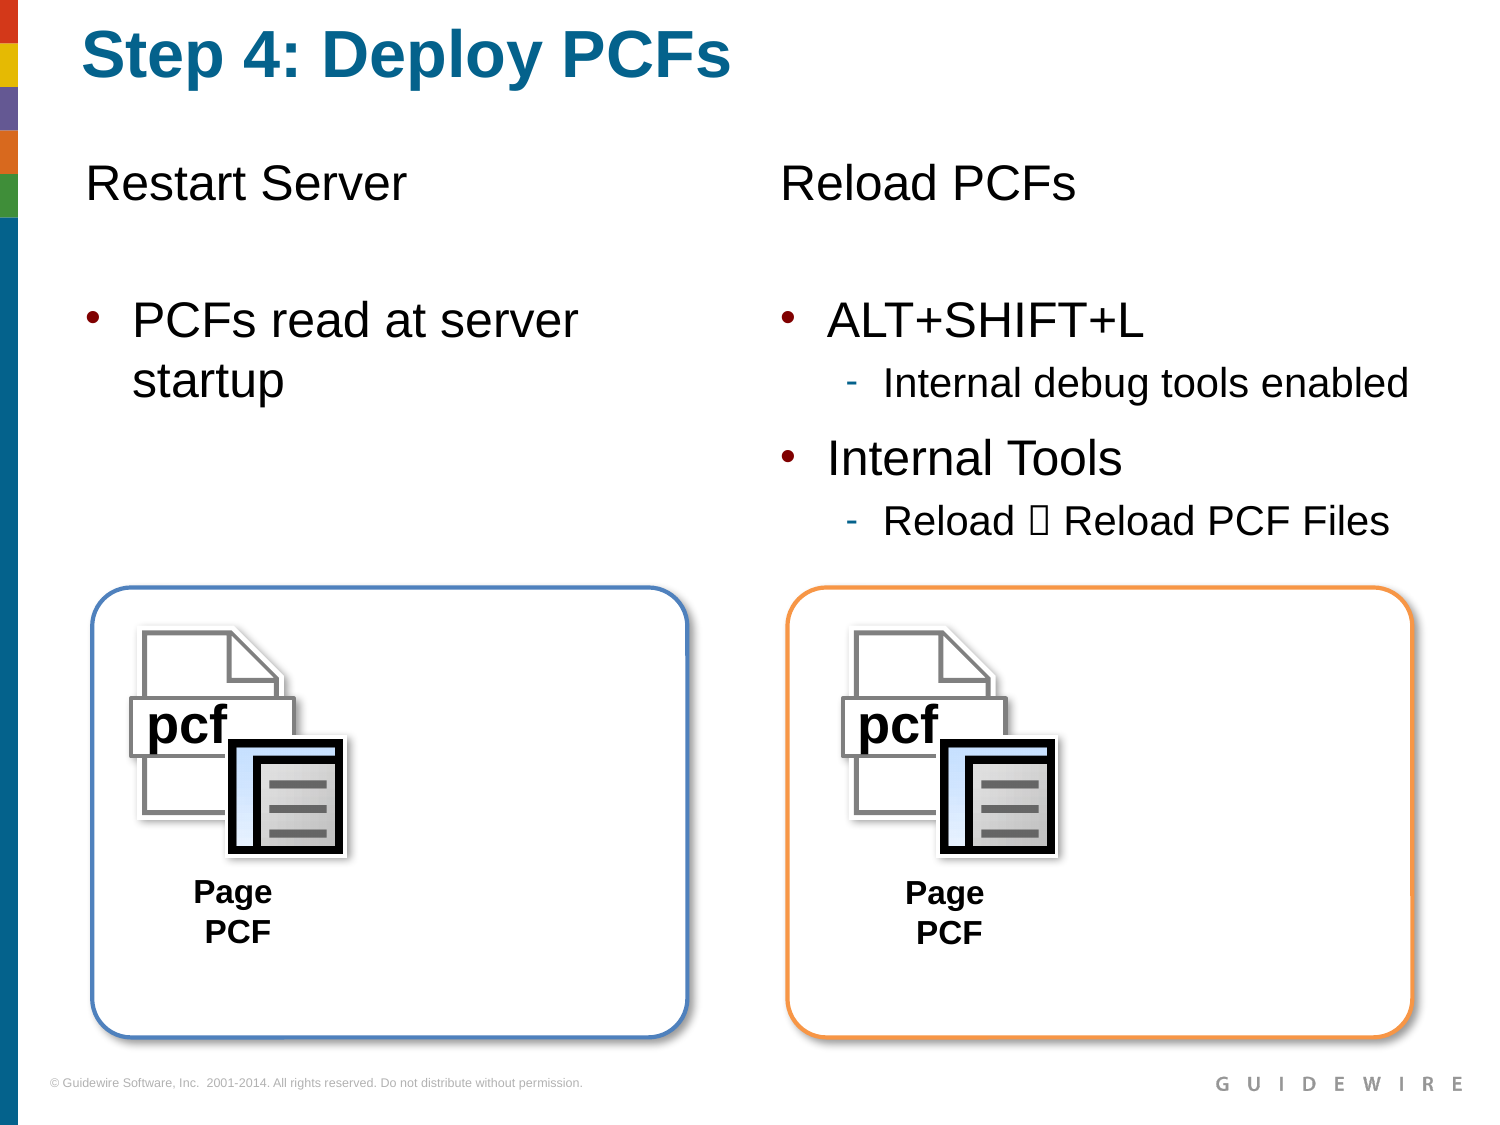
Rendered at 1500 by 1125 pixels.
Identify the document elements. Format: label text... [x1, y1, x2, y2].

text_box PCFs read at server startup [85, 287, 688, 1048]
picture [838, 623, 1061, 861]
picture [1215, 1073, 1480, 1096]
text_box ALT+SHIFT+L Internal debug tools enabled Internal Tools Reload  Reload PCF Files [779, 287, 1500, 1048]
text_box Restart Server [85, 149, 756, 288]
text_box Reload PCFs [780, 149, 1451, 287]
text_box Page PCF [837, 867, 1062, 959]
text_box Page PCF [125, 867, 350, 958]
text_box Step 4: Deploy PCFs [81, 19, 1446, 142]
picture [126, 623, 349, 861]
